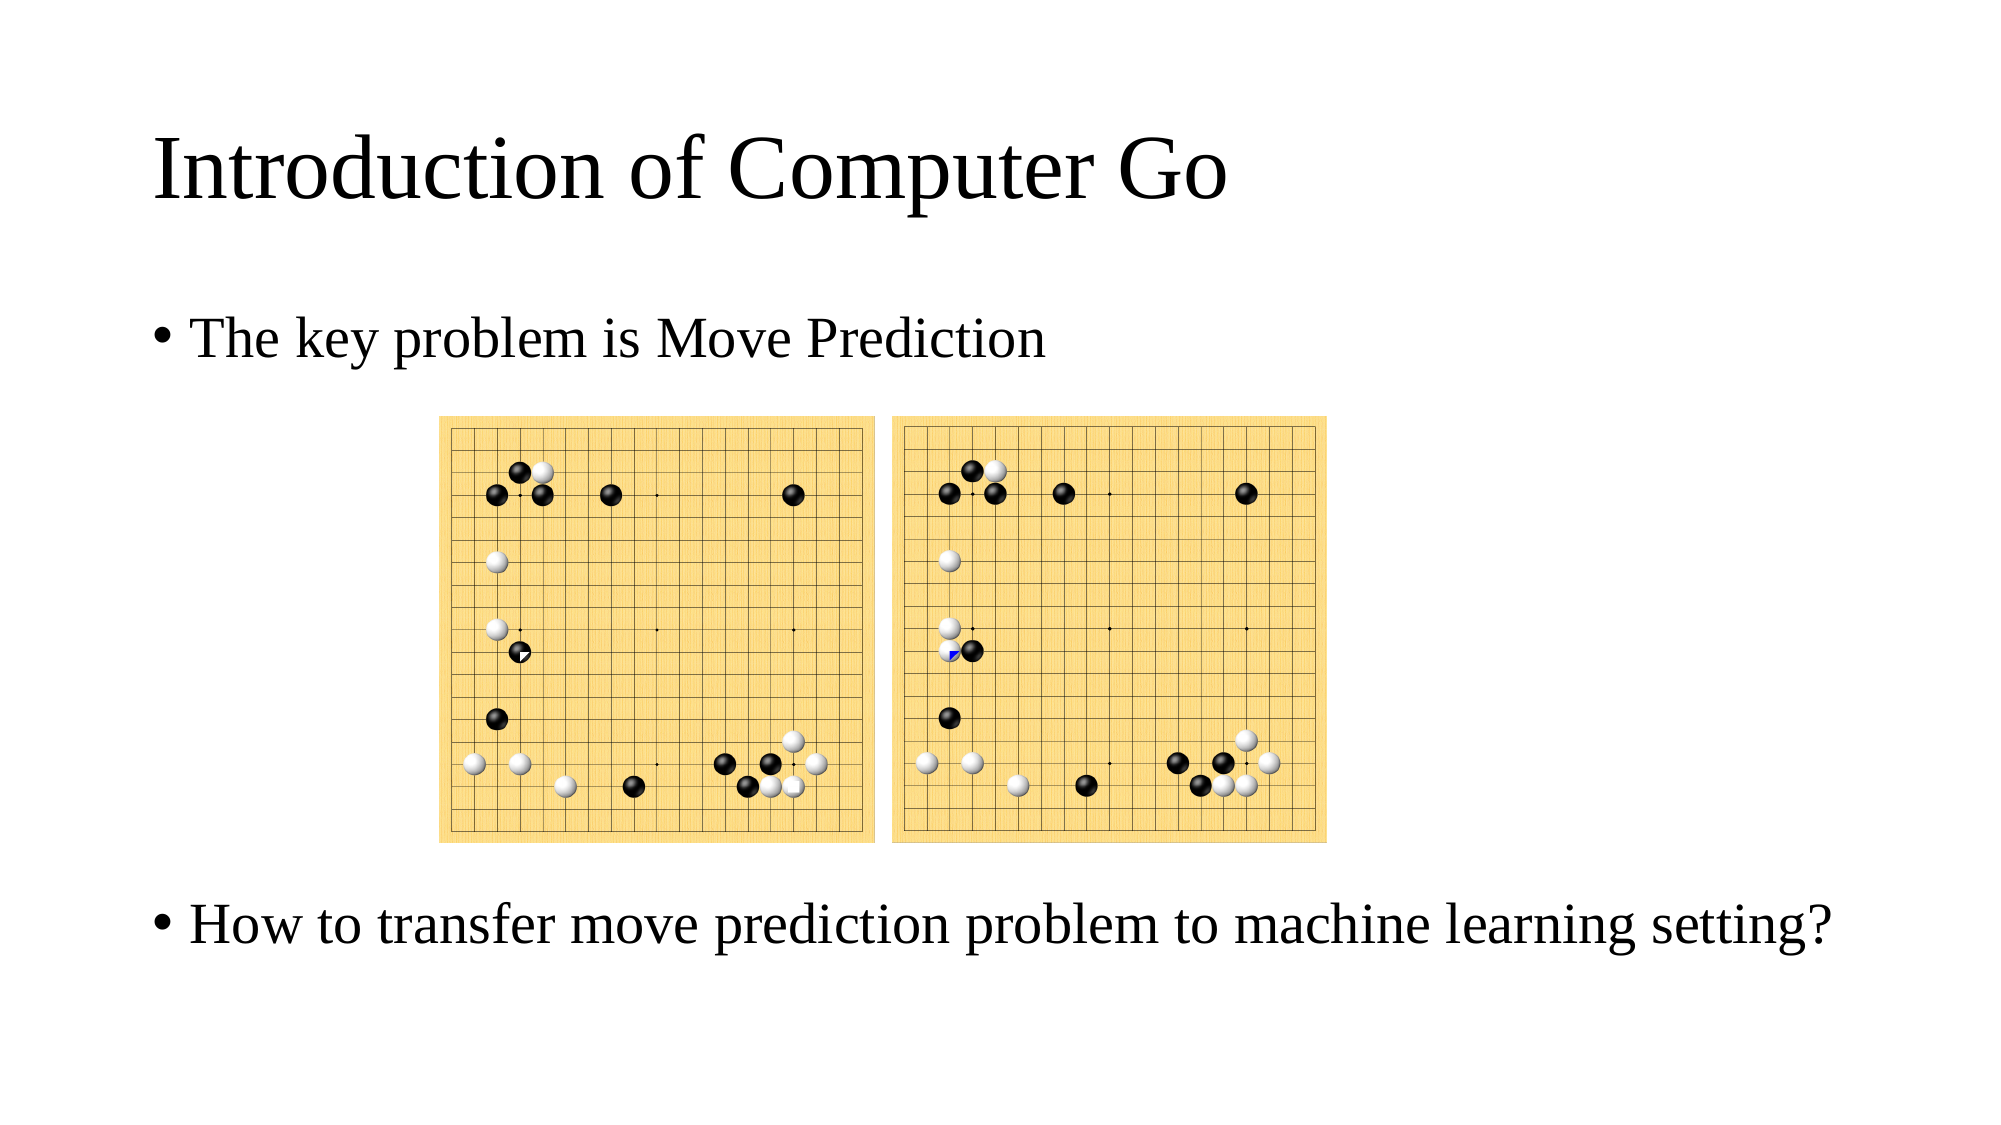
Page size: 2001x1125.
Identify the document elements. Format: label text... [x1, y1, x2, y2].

list The key problem is Move Prediction How to transfer move prediction problem to machine learning setting? [137, 299, 1863, 1014]
title Introduction of Computer Go [137, 59, 1863, 278]
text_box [439, 416, 1327, 843]
